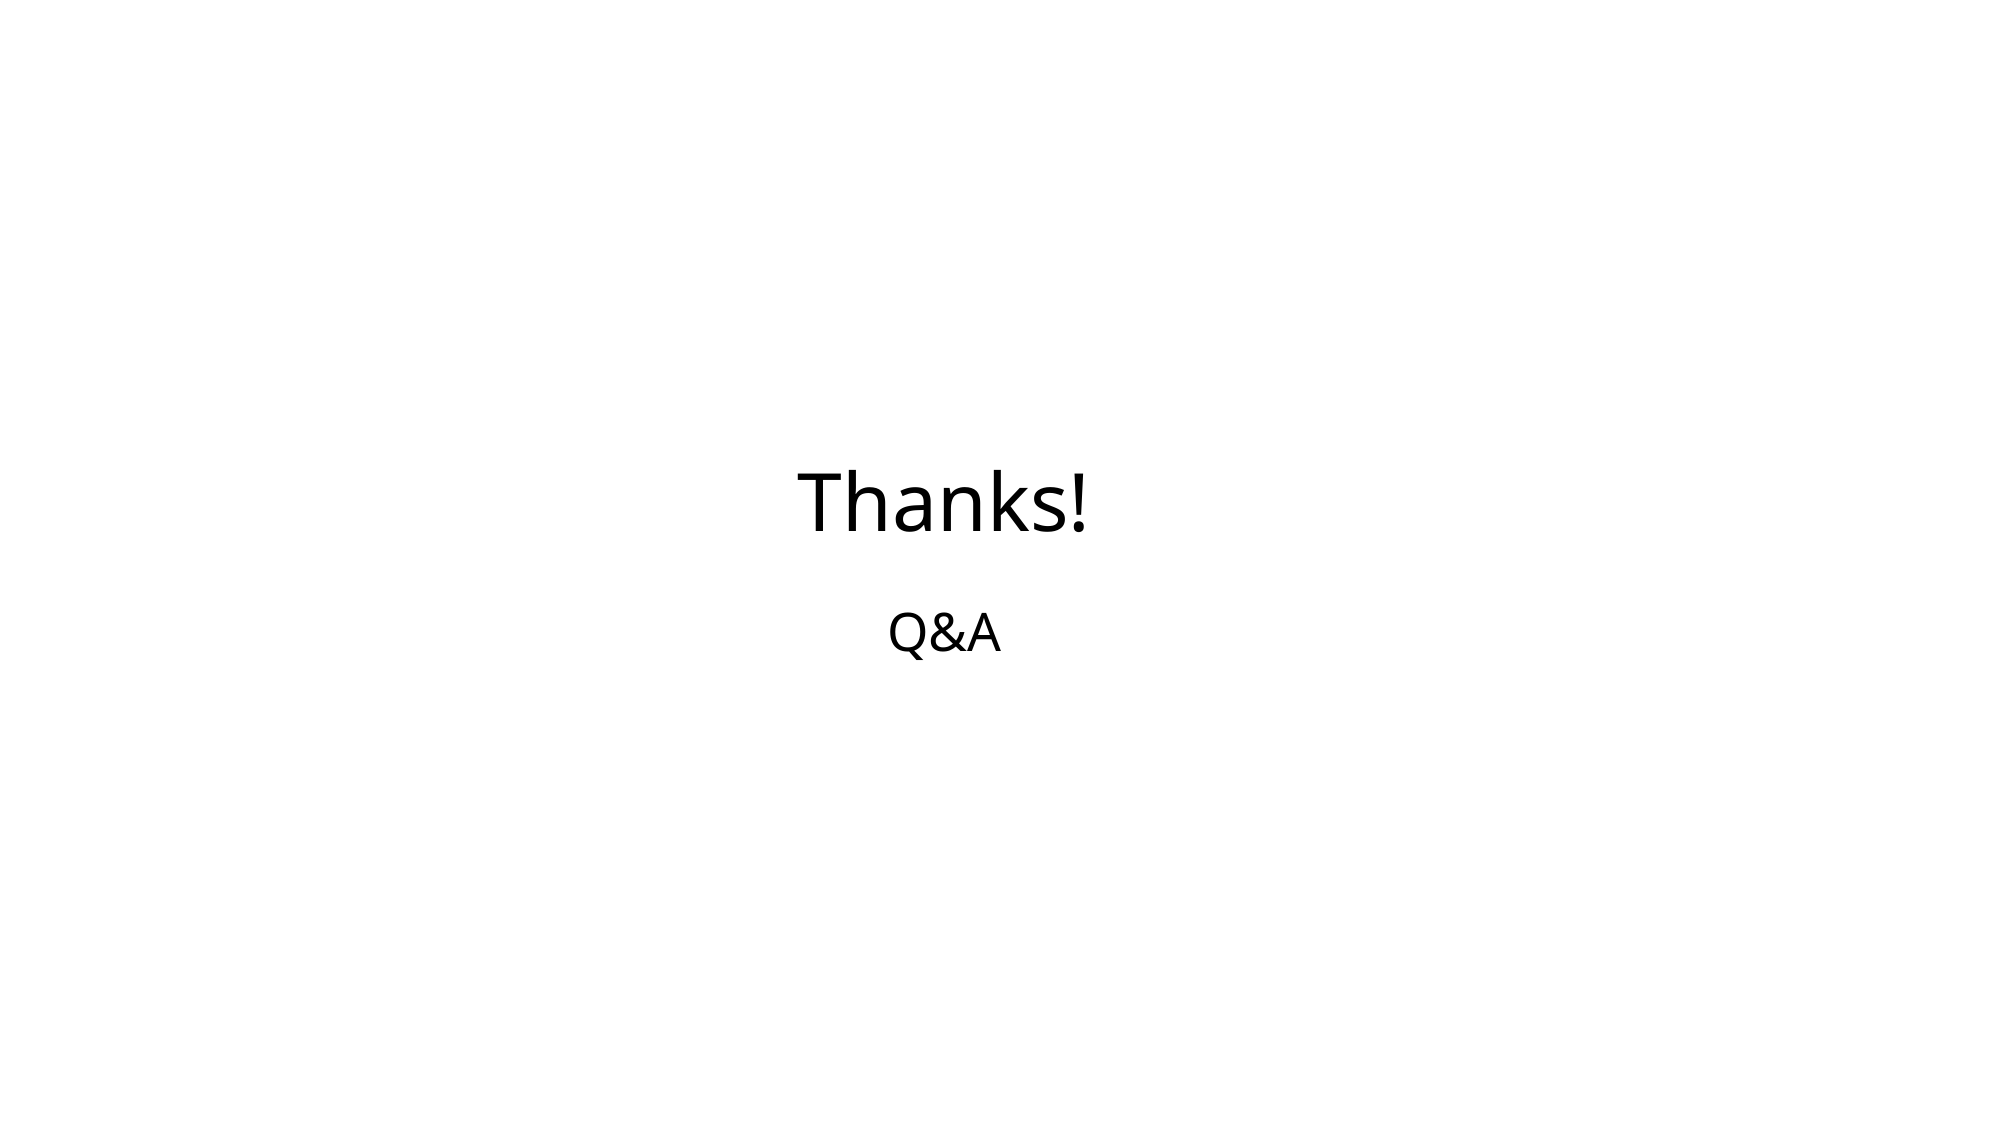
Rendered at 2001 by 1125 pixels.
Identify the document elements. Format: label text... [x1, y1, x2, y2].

title Thanks! Q&A [81, 453, 1807, 672]
